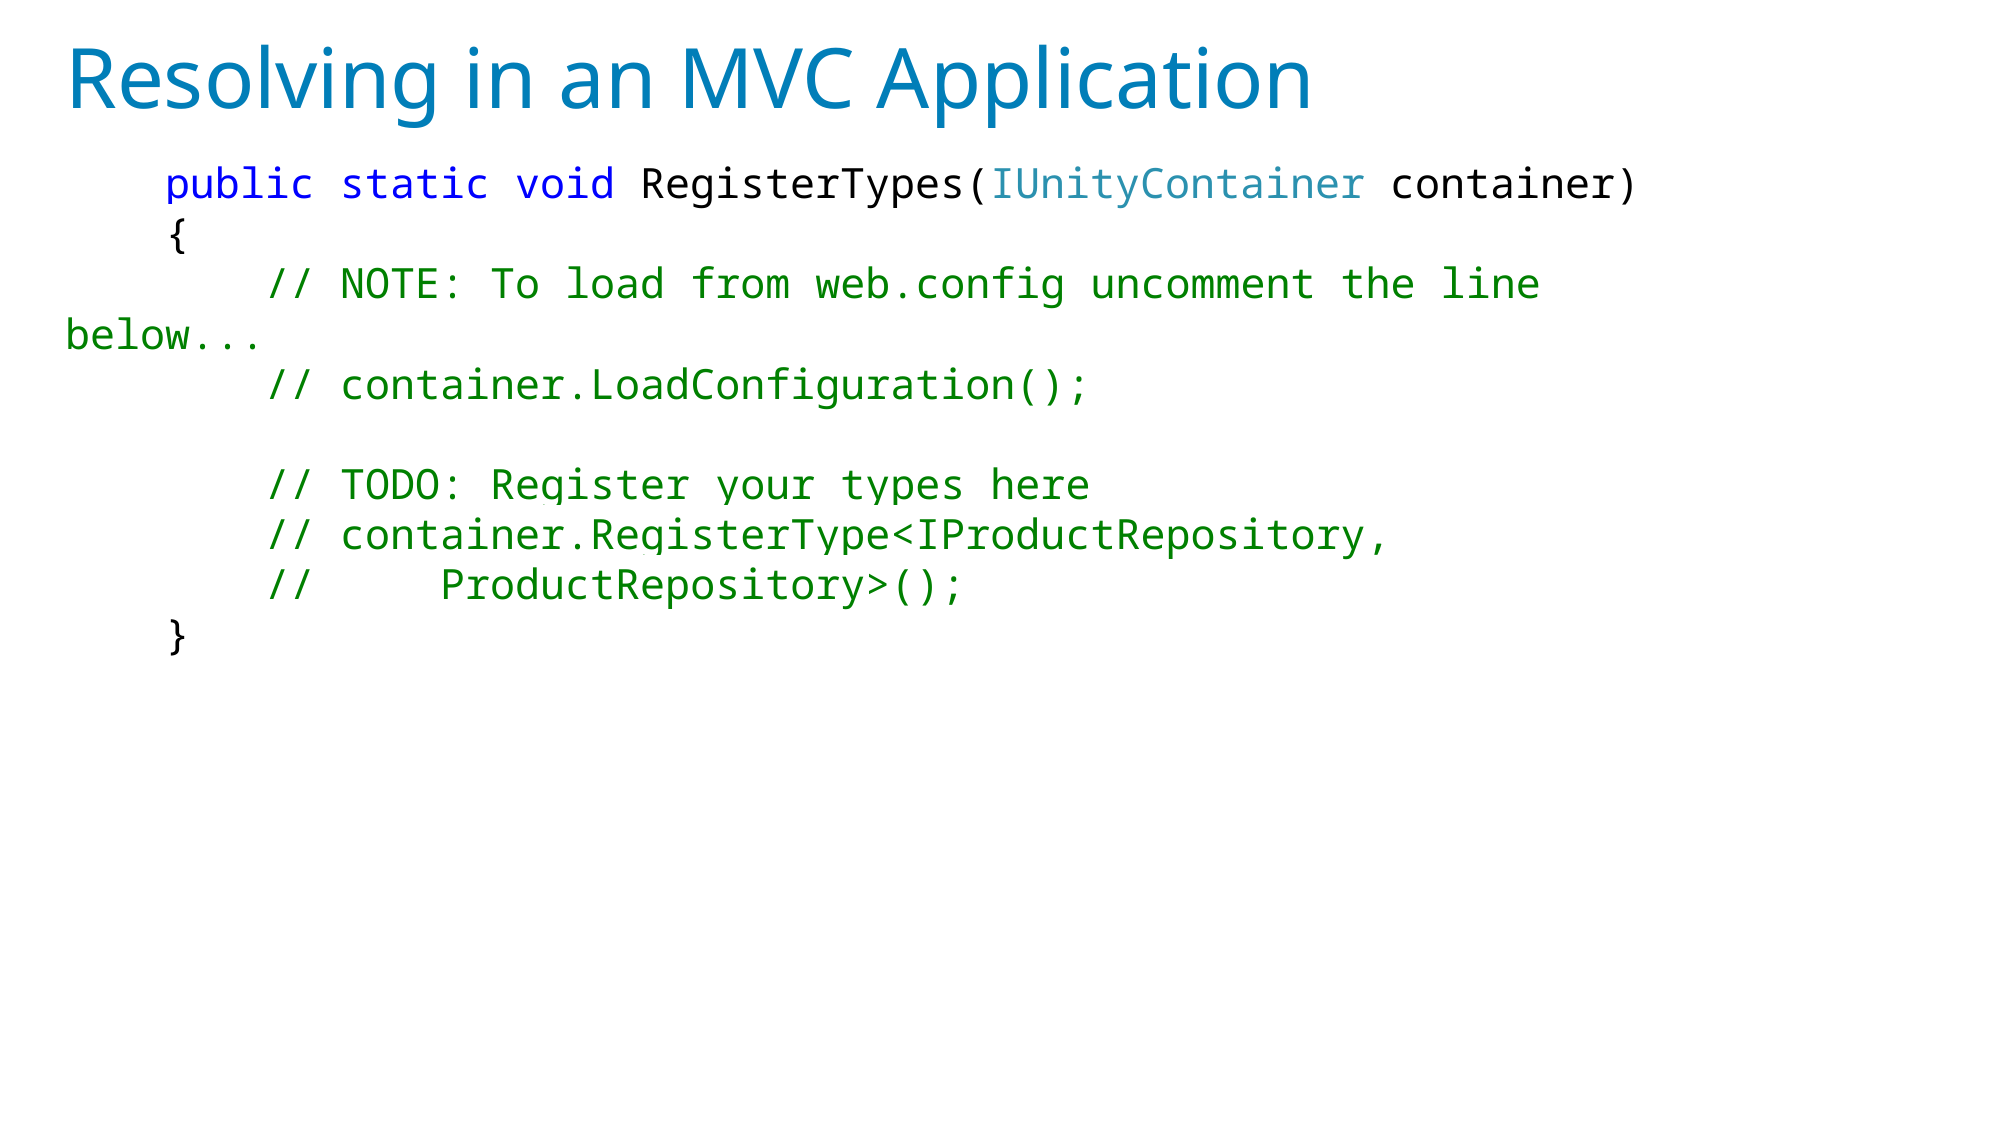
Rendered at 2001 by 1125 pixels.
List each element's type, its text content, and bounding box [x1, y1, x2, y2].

title Resolving in an MVC Application [50, 0, 1851, 150]
text_box public static void RegisterTypes(IUnityContainer container) { // NOTE: To load from web.config uncomment the line below... // container.LoadConfiguration(); // TODO: Register your types here // container.RegisterType<IProductRepository, // ProductRepository>(); } [50, 149, 1776, 665]
